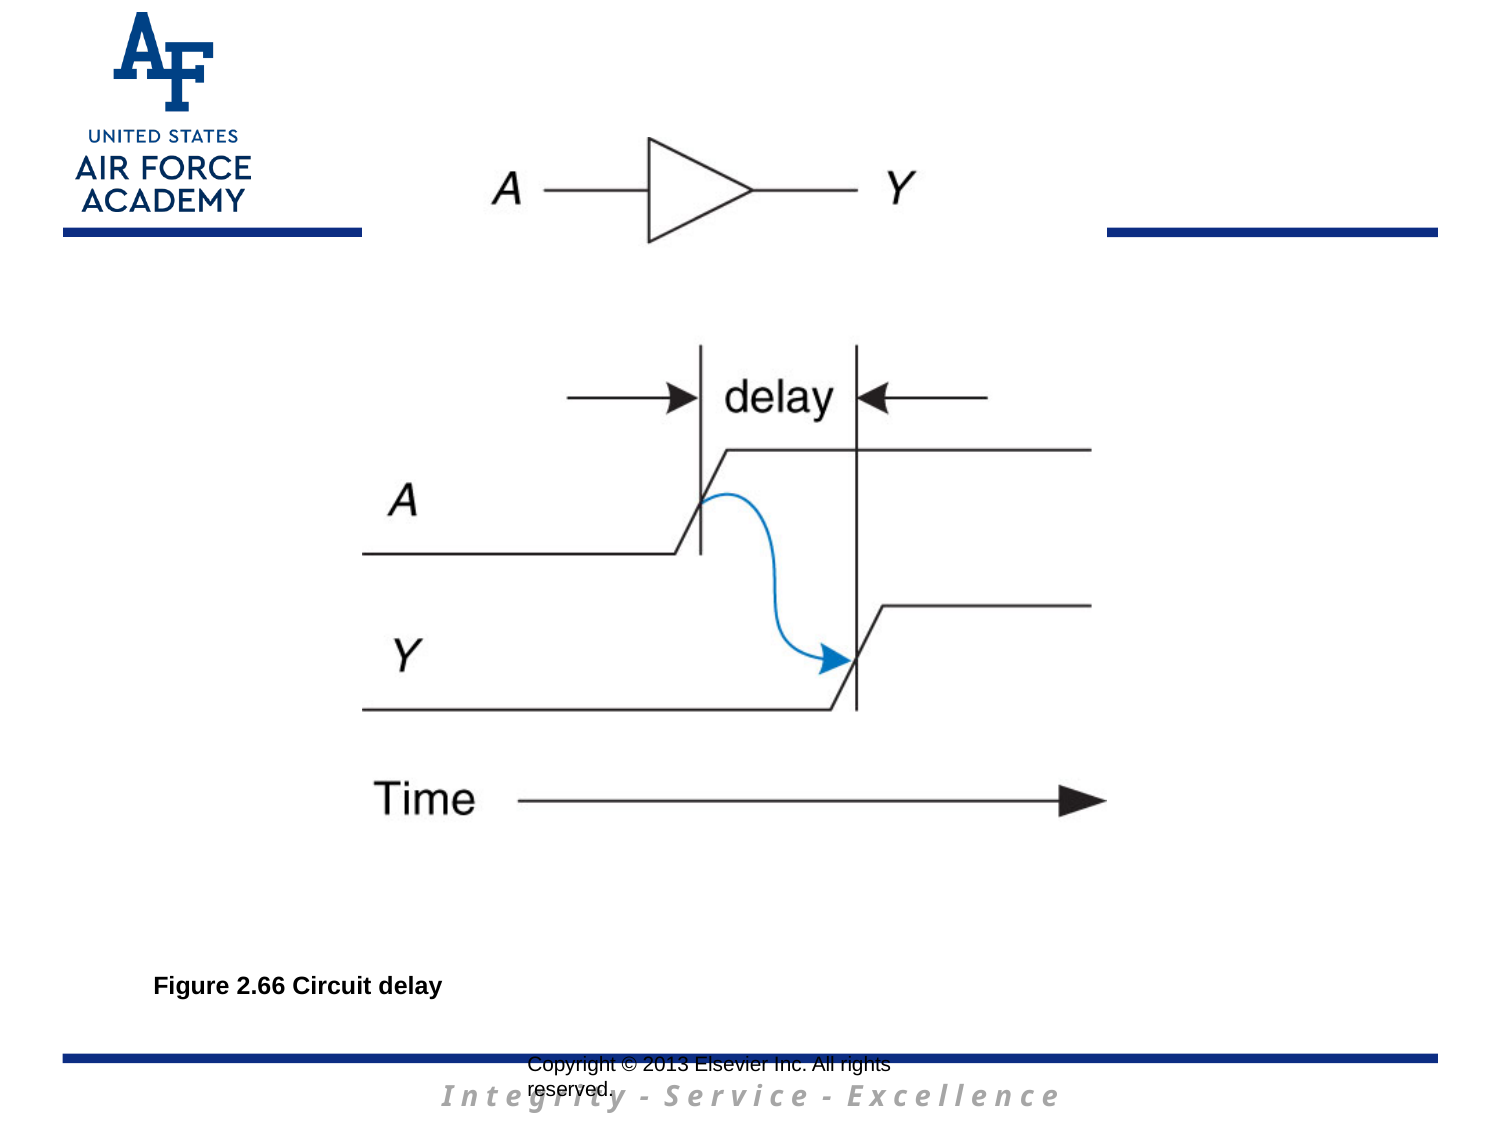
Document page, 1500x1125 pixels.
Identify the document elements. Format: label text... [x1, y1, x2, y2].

picture [362, 137, 1107, 826]
footer Copyright © 2013 Elsevier Inc. All rights reserved. [512, 1042, 988, 1103]
picture [75, 12, 251, 212]
text_box Figure 2.66 Circuit delay [138, 962, 459, 1008]
